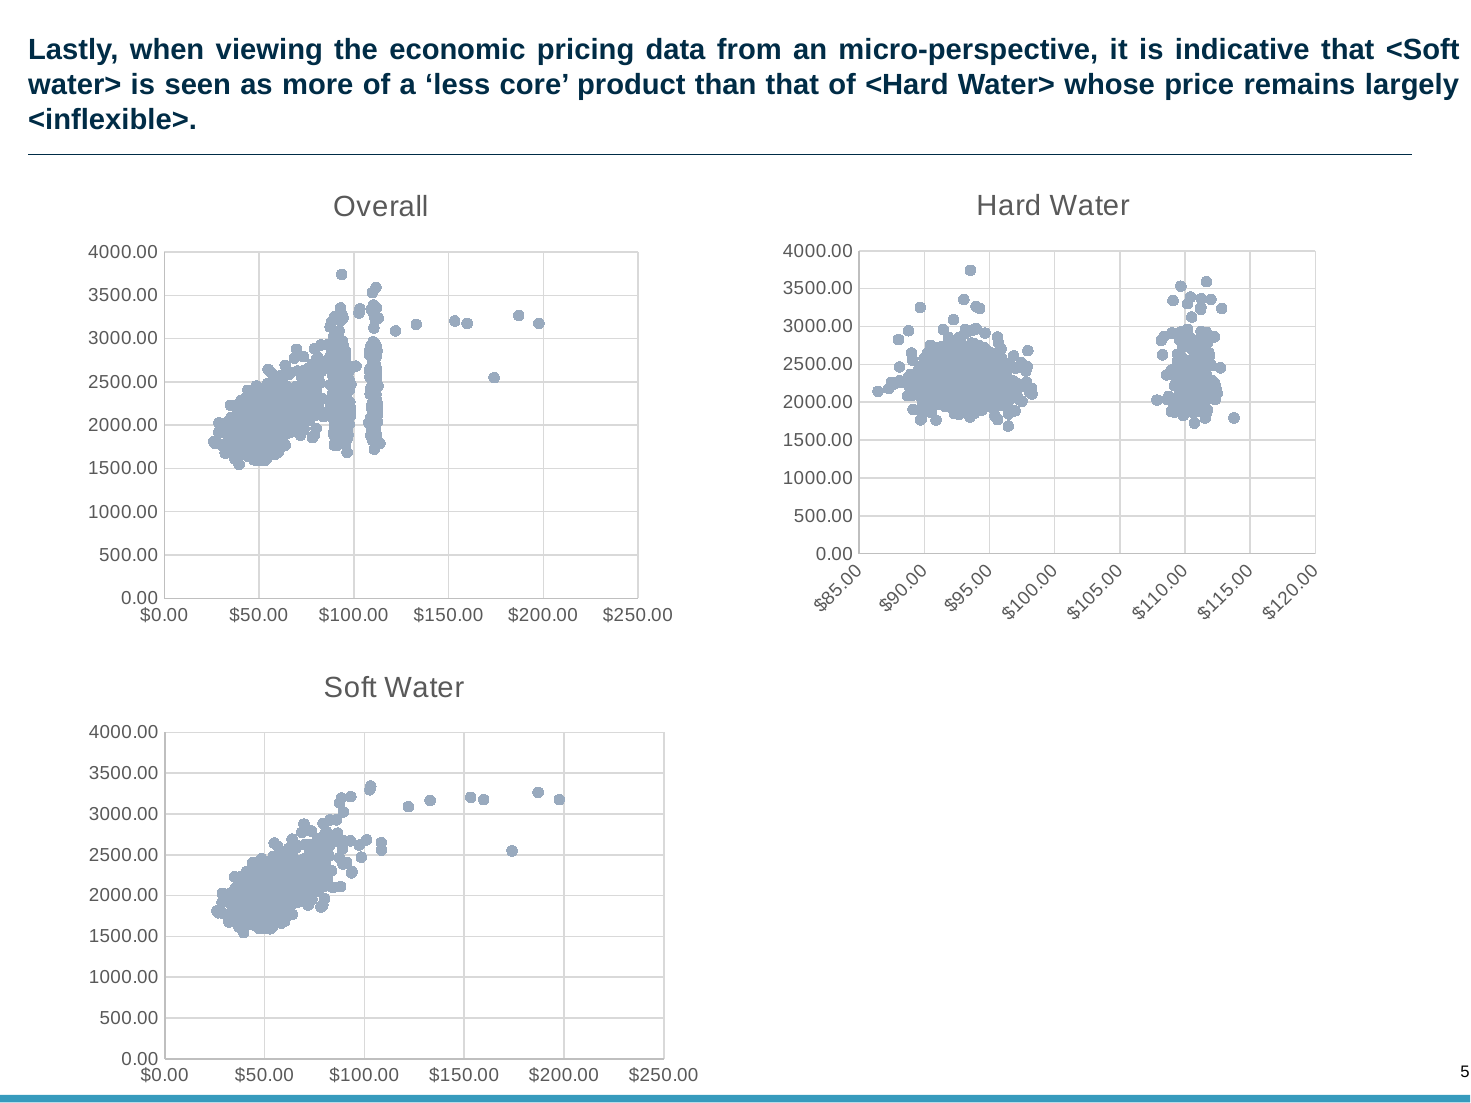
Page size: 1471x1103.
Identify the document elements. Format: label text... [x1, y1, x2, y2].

chart [75, 163, 686, 636]
chart [771, 162, 1335, 635]
chart [75, 644, 712, 1096]
title Lastly, when viewing the economic pricing data from an micro-perspective, it is indicative that <Soft water> is seen as more of a ‘less core’ product than that of <Hard Water> whose price remains largely <inflexible>. [28, 30, 1462, 137]
